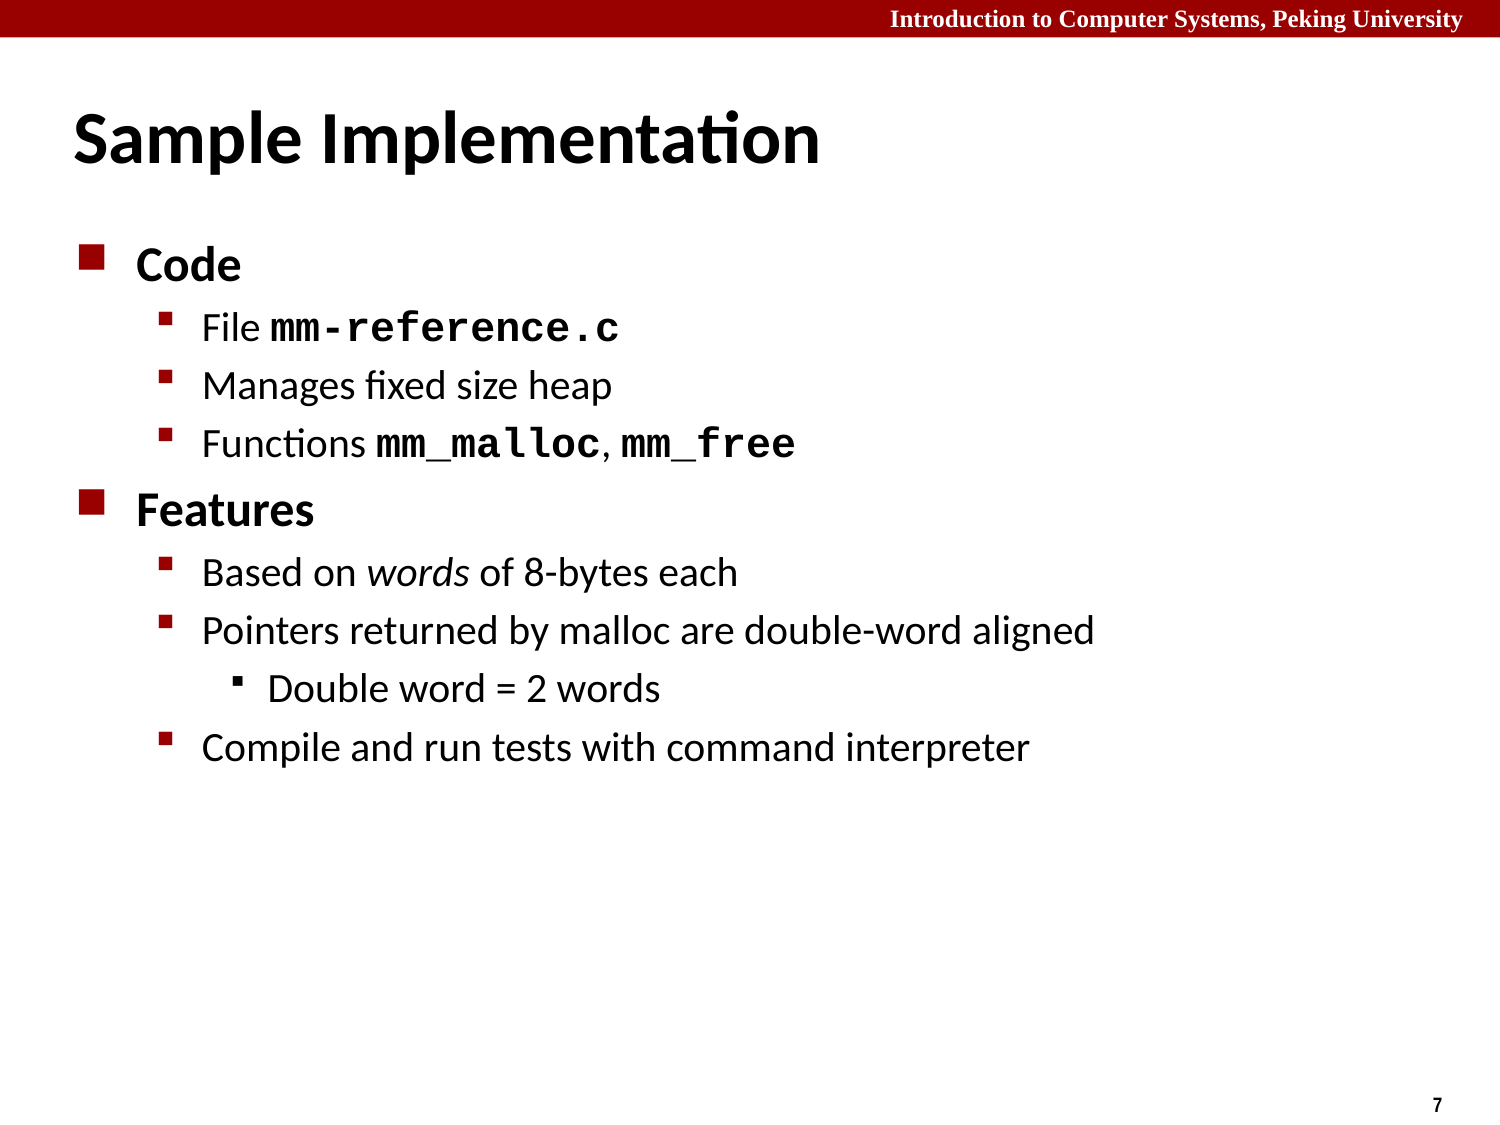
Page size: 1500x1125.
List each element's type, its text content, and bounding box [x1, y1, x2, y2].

list Code File mm-reference.c Manages fixed size heap Functions mm_malloc, mm_free Features Based on words of 8-bytes each Pointers returned by malloc are double-word aligned Double word = 2 words Compile and run tests with command interpreter [64, 223, 1361, 1040]
title Sample Implementation [58, 71, 1305, 197]
